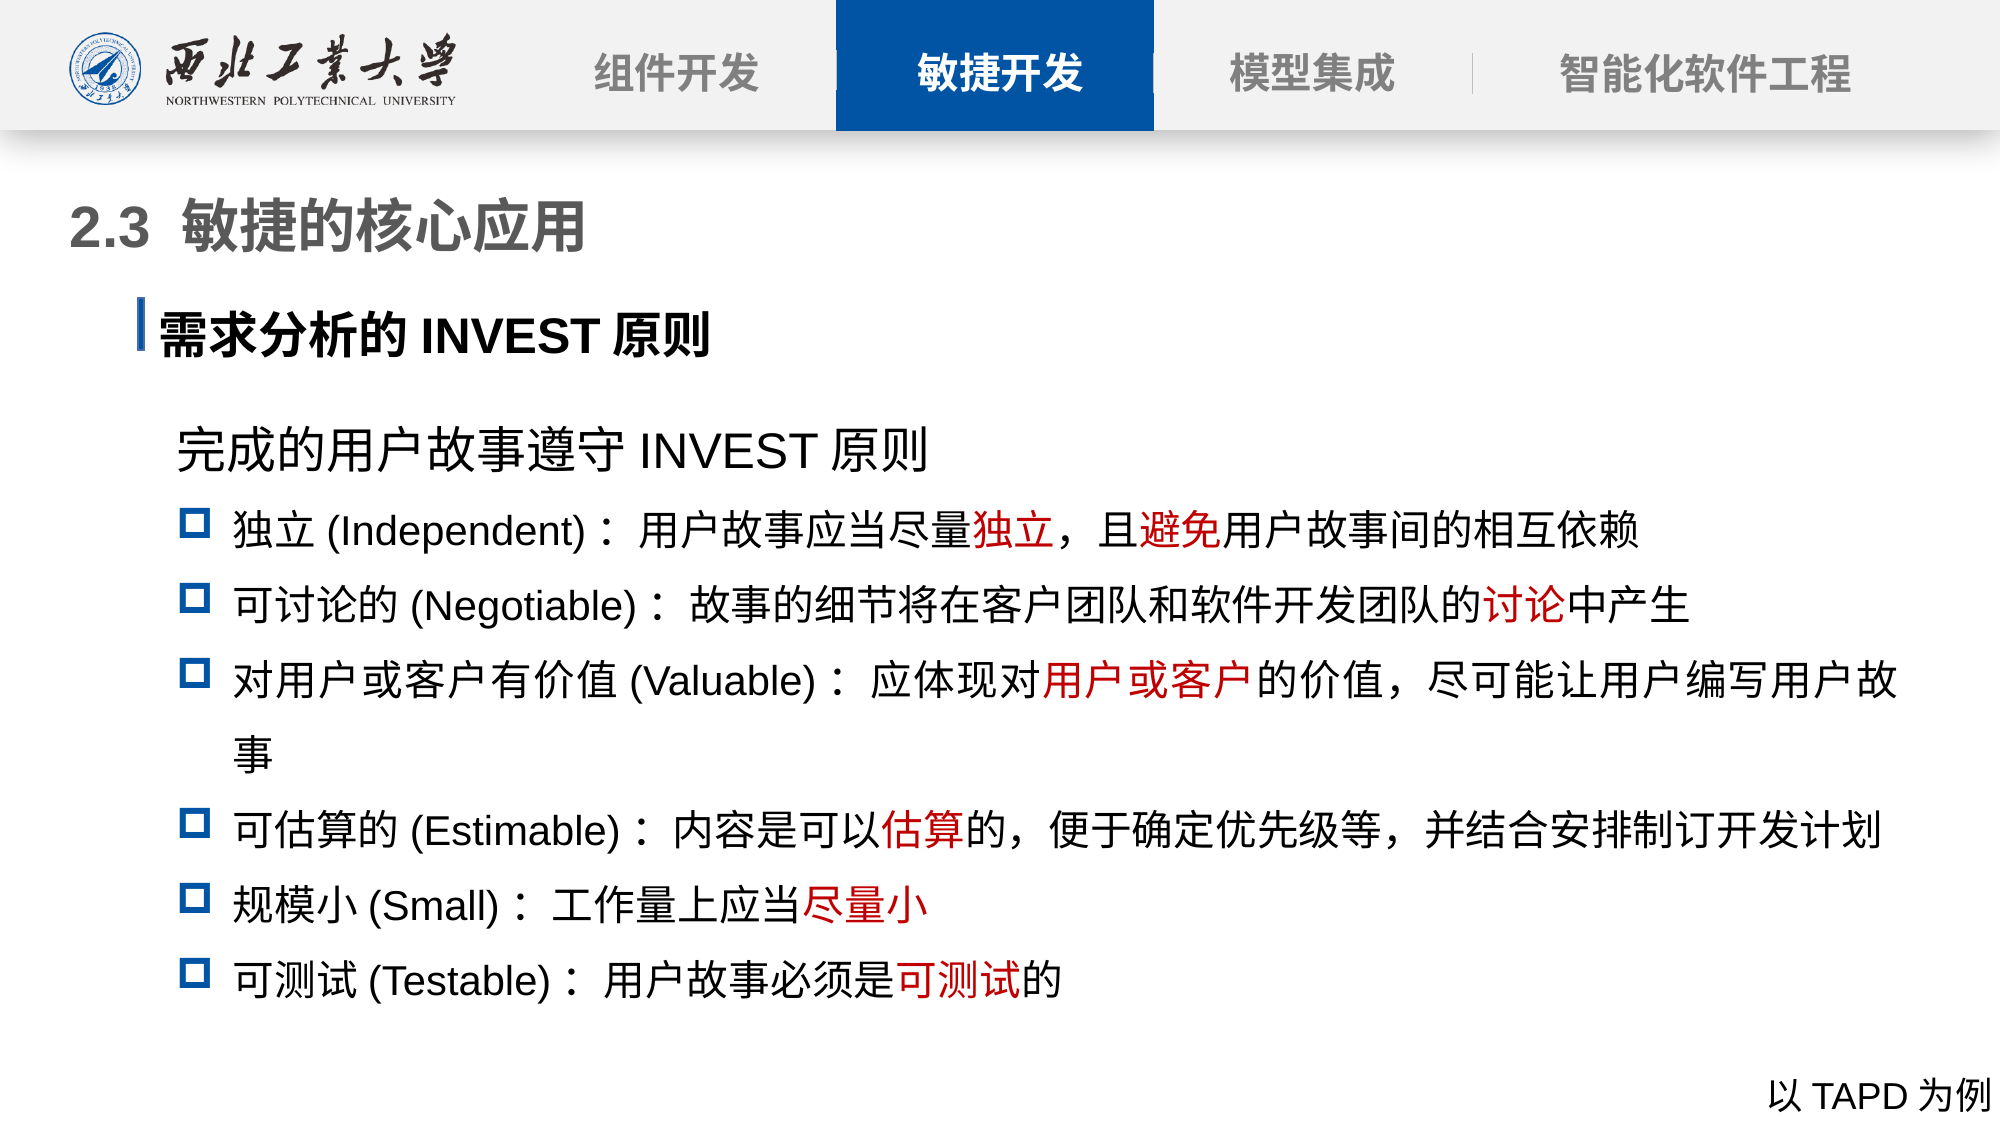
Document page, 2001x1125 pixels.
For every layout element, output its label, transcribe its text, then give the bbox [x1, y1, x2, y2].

text_box [836, 0, 1154, 131]
text_box [1154, 0, 2000, 131]
text_box 模型集成 [1190, 38, 1435, 105]
text_box 组件开发 [566, 38, 787, 105]
text_box 智能化软件工程 [1509, 39, 1902, 106]
picture [69, 32, 456, 105]
text_box 2.3 敏捷的核心应用 [69, 181, 703, 268]
text_box [231, 452, 898, 513]
text_box 敏捷开发 [861, 38, 1141, 105]
text_box [0, 0, 836, 131]
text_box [137, 296, 1237, 373]
text_box 以TAPD为例 [1750, 1064, 2000, 1125]
text_box 完成的用户故事遵守INVEST原则 独立(Independent)：用户故事应当尽量独立，且避免用户故事间的相互依赖 可讨论的(Negotiable)：故事的细节将在客户团队和软件开发团队的讨论中产生 对用户或客户有价值(Valuable)：应体现对用户或客户的价值，尽可能让用户编写用户故事 可估算的(Estimable)：内容是可以估算的，便于确定优先级等，并结合安排制订开发计划 规模小(Small)：工作量上应当尽量小 可测试(Testable)：用户故事必须是可测试的 [86, 380, 1914, 1011]
